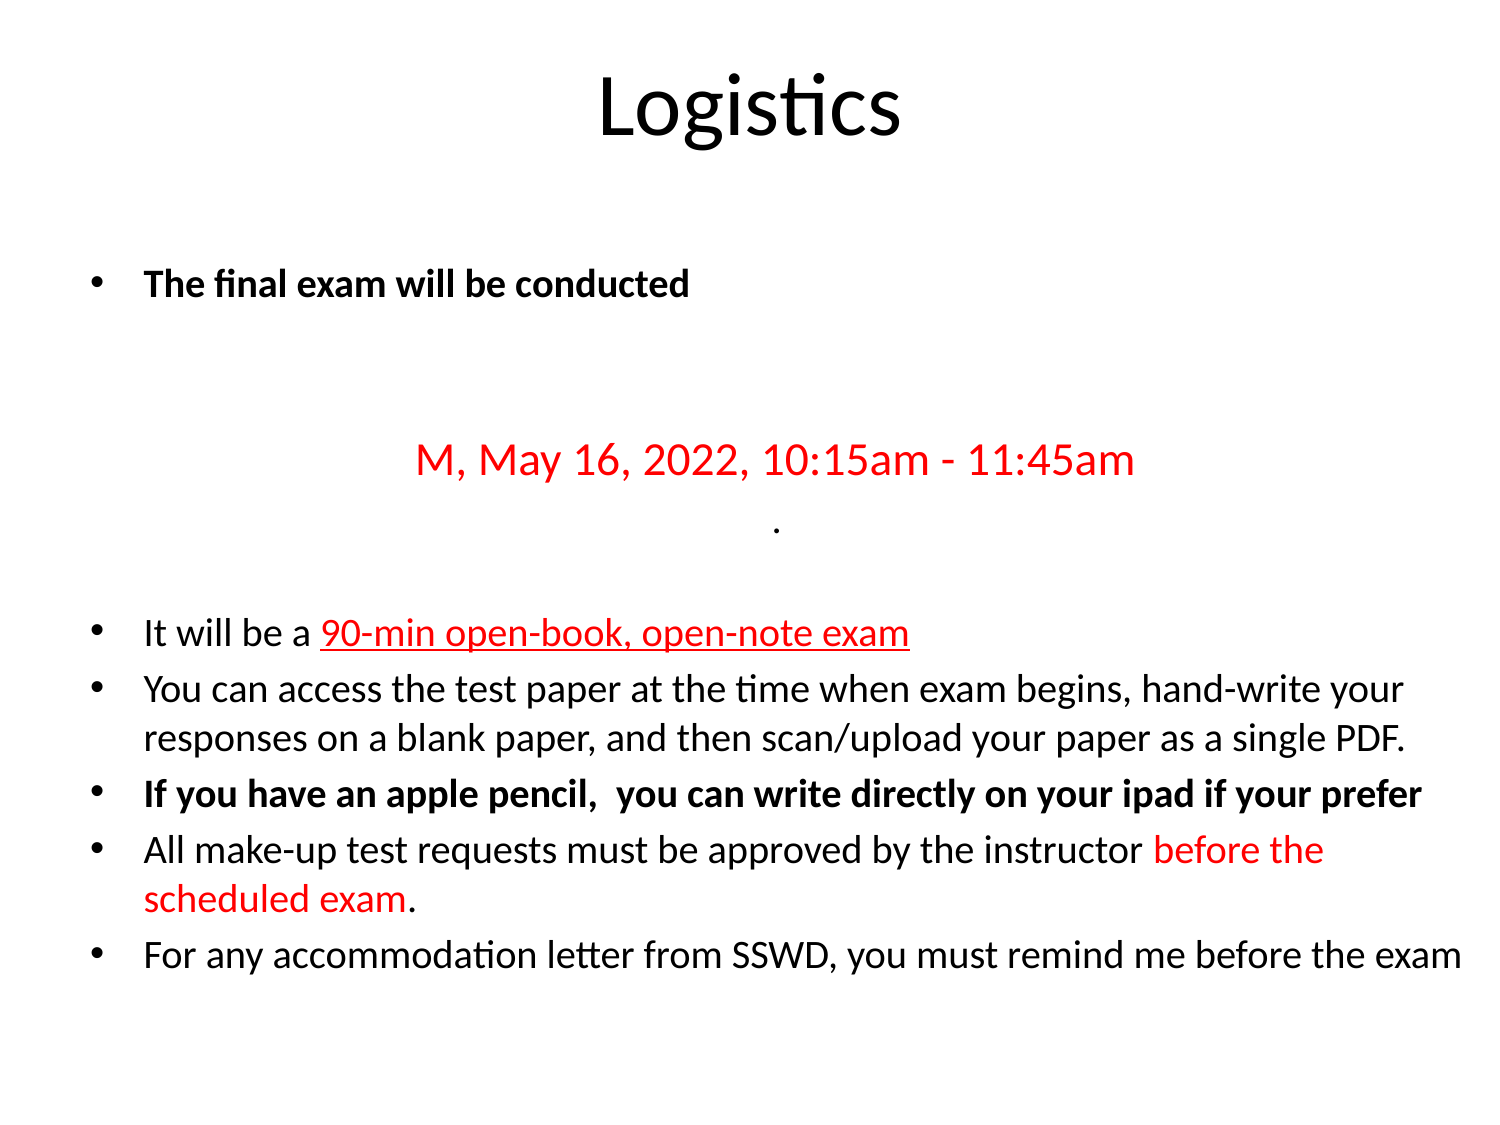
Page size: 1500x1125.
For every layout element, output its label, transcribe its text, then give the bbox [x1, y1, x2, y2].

list The final exam will be conducted M, May 16, 2022, 10:15am - 11:45am . It will be a 90-min open-book, open-note exam You can access the test paper at the time when exam begins, hand-write your responses on a blank paper, and then scan/upload your paper as a single PDF. If you have an apple pencil, you can write directly on your ipad if your prefer All make-up test requests must be approved by the instructor before the scheduled exam. For any accommodation letter from SSWD, you must remind me before the exam [75, 249, 1488, 1017]
title Logistics [103, 37, 1397, 161]
